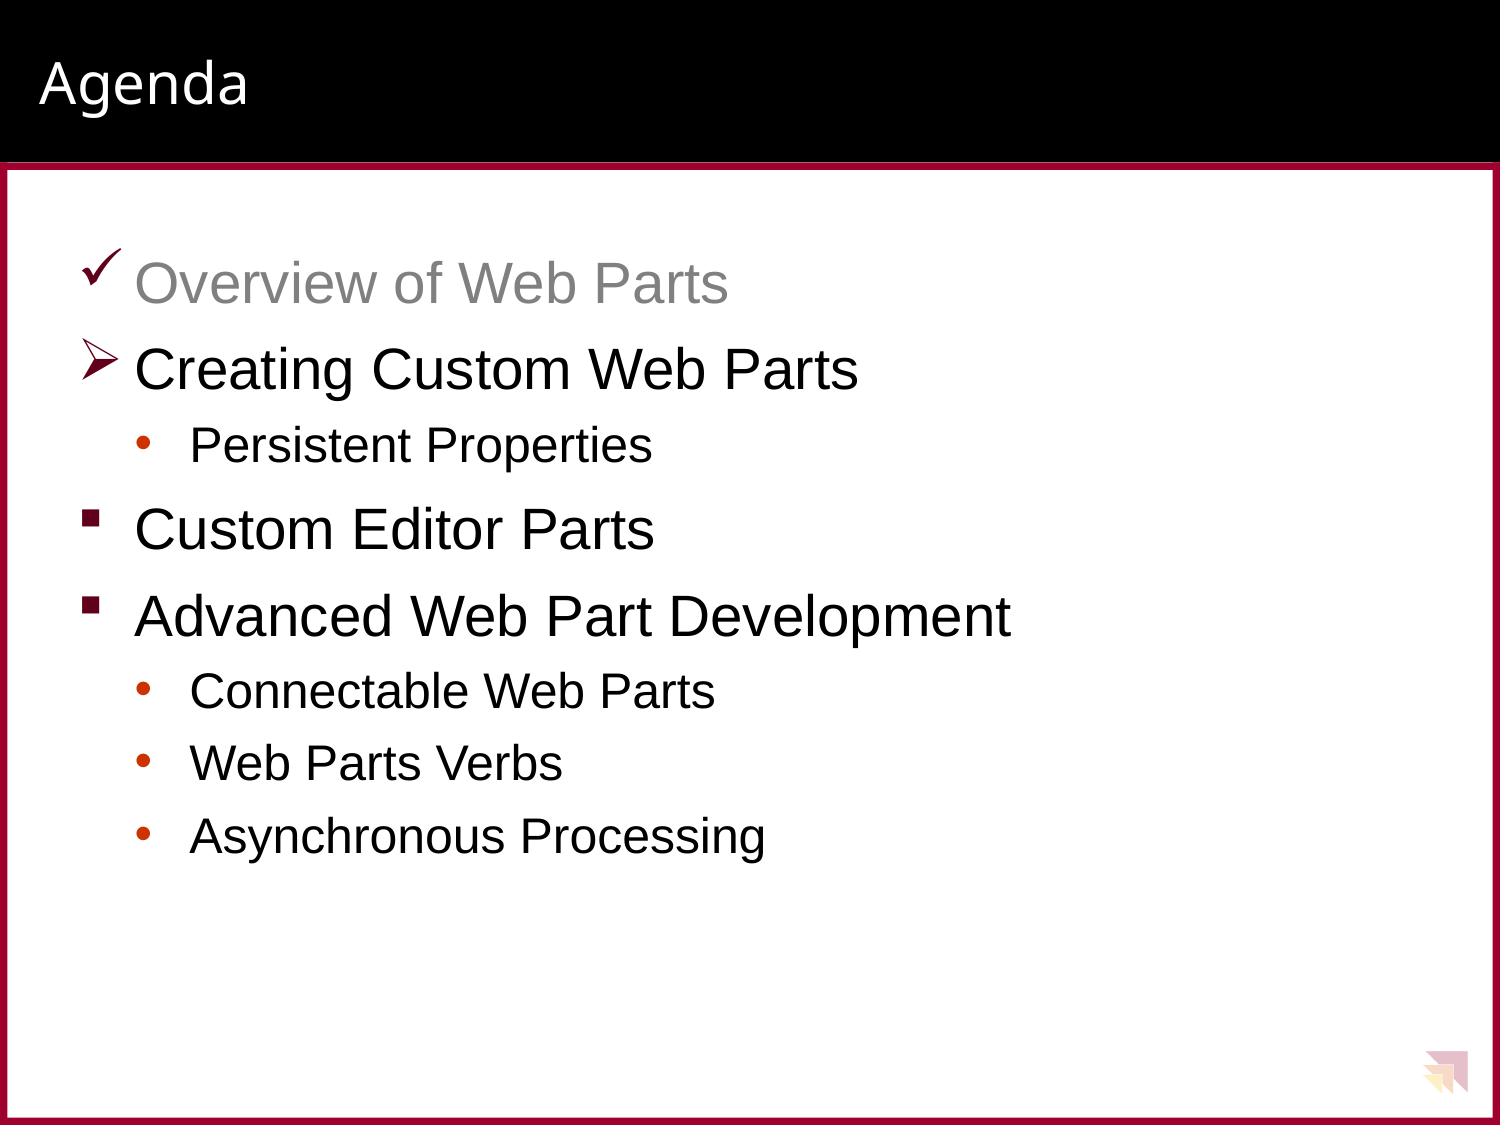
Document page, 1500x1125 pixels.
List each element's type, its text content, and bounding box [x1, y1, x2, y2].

list Overview of Web Parts Creating Custom Web Parts Persistent Properties Custom Editor Parts Advanced Web Part Development Connectable Web Parts Web Parts Verbs Asynchronous Processing [62, 237, 1438, 1088]
title Agenda [24, 12, 1438, 150]
